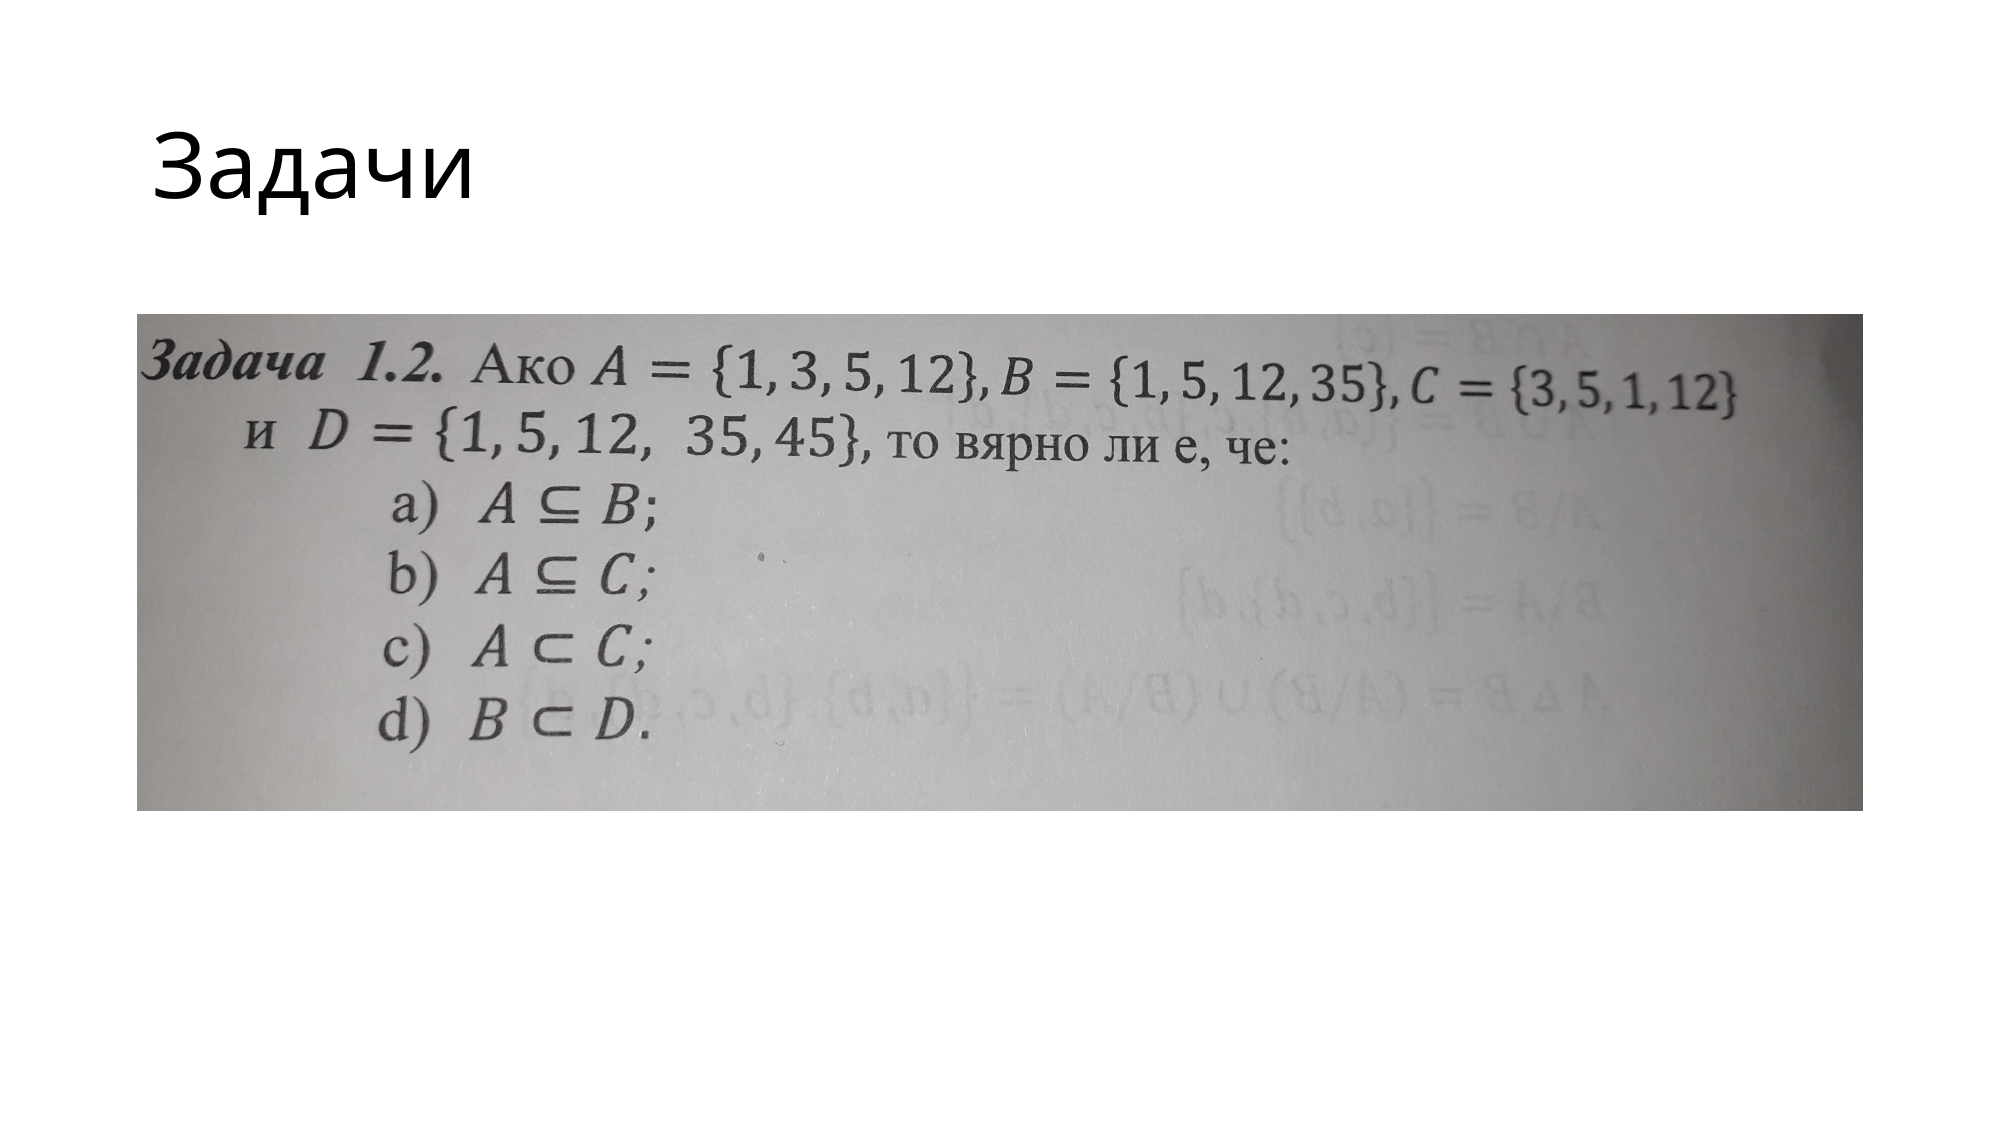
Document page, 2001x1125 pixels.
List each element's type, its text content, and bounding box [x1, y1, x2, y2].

title Задачи [137, 59, 1863, 278]
picture [137, 314, 1863, 811]
